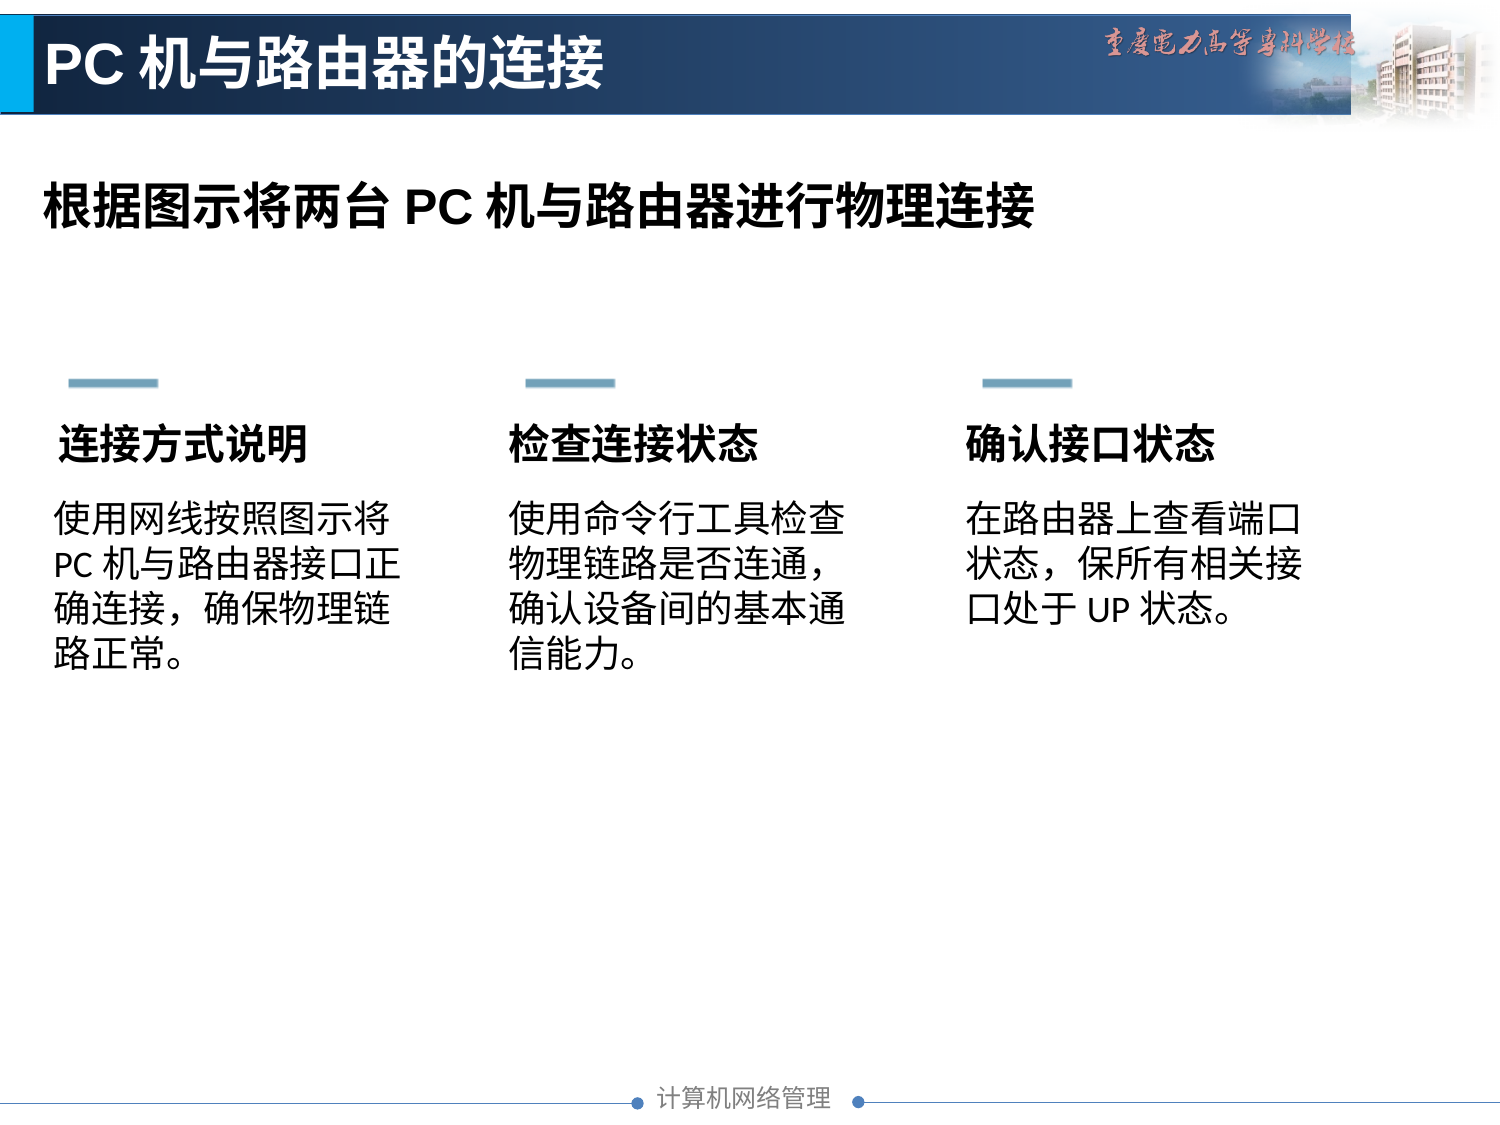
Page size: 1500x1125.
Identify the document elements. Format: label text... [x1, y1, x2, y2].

text_box PC机与路由器的连接 [29, 18, 620, 104]
text_box 检查连接状态 [493, 410, 774, 476]
picture [60, 376, 165, 394]
picture [1084, 15, 1374, 86]
text_box 资源消耗低 [1351, 56, 1441, 78]
text_box 根据图示将两台PC机与路由器进行物理连接 [27, 167, 1051, 242]
text_box 在路由器上查看端口 状态，保所有相关接 口处于UP状态。 [950, 487, 1318, 638]
text_box 确认接口状态 [950, 410, 1231, 476]
text_box 统计PING测试中的丢包率，判断网络稳定 性。 [1351, 49, 1451, 85]
text_box 使用命令行工具检查 物理链路是否连通， 确认设备间的基本通 信能力。 [493, 487, 861, 683]
text_box 连接方式说明 [43, 410, 324, 476]
text_box 2 [1351, 52, 1447, 82]
text_box 使用网线按照图示将 PC机与路由器接口正 确连接，确保物理链 路正常。 [38, 487, 417, 683]
picture [975, 376, 1079, 394]
picture [517, 376, 622, 394]
